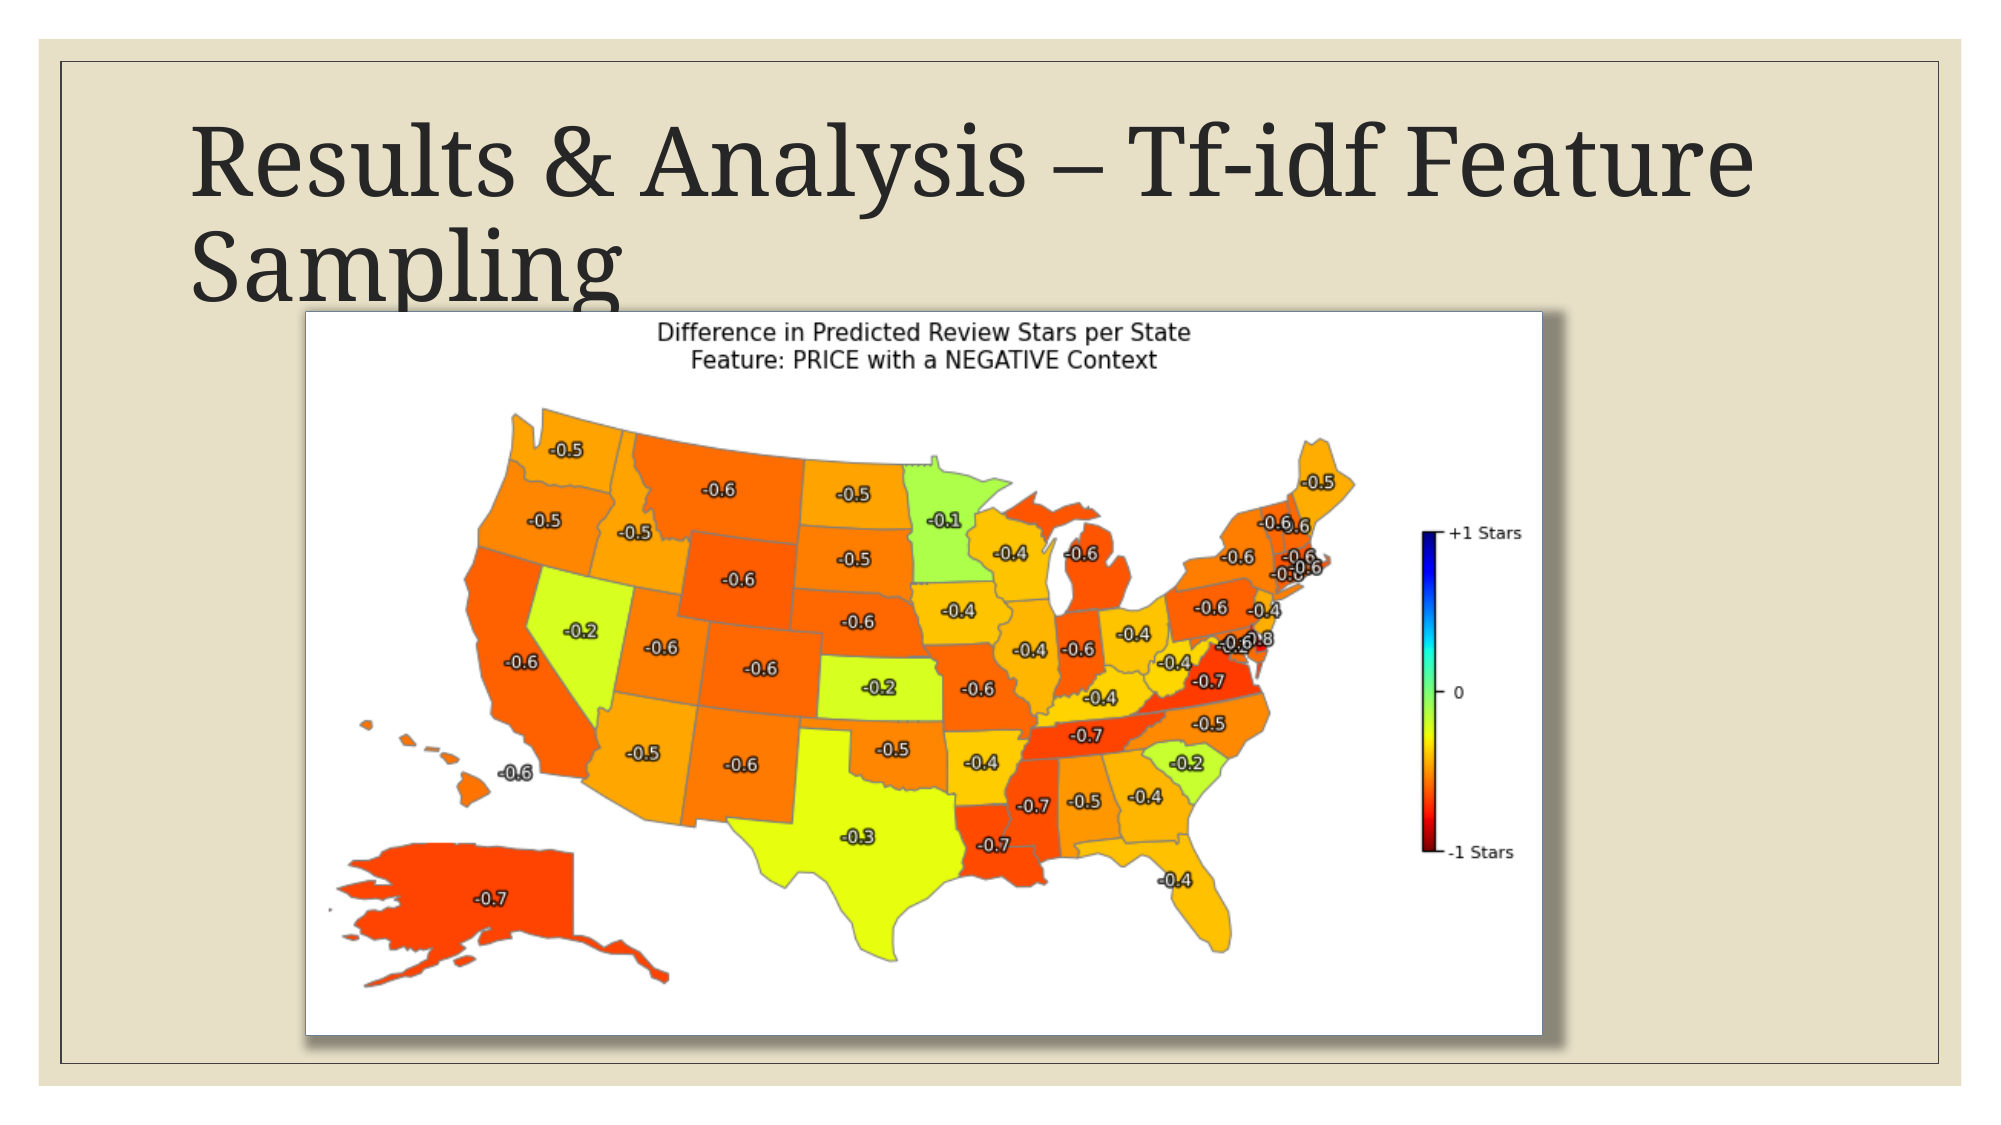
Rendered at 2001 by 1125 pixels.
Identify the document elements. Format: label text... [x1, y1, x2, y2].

picture [306, 312, 1542, 1035]
title Results & Analysis – Tf-idf Feature Sampling [174, 105, 1825, 331]
